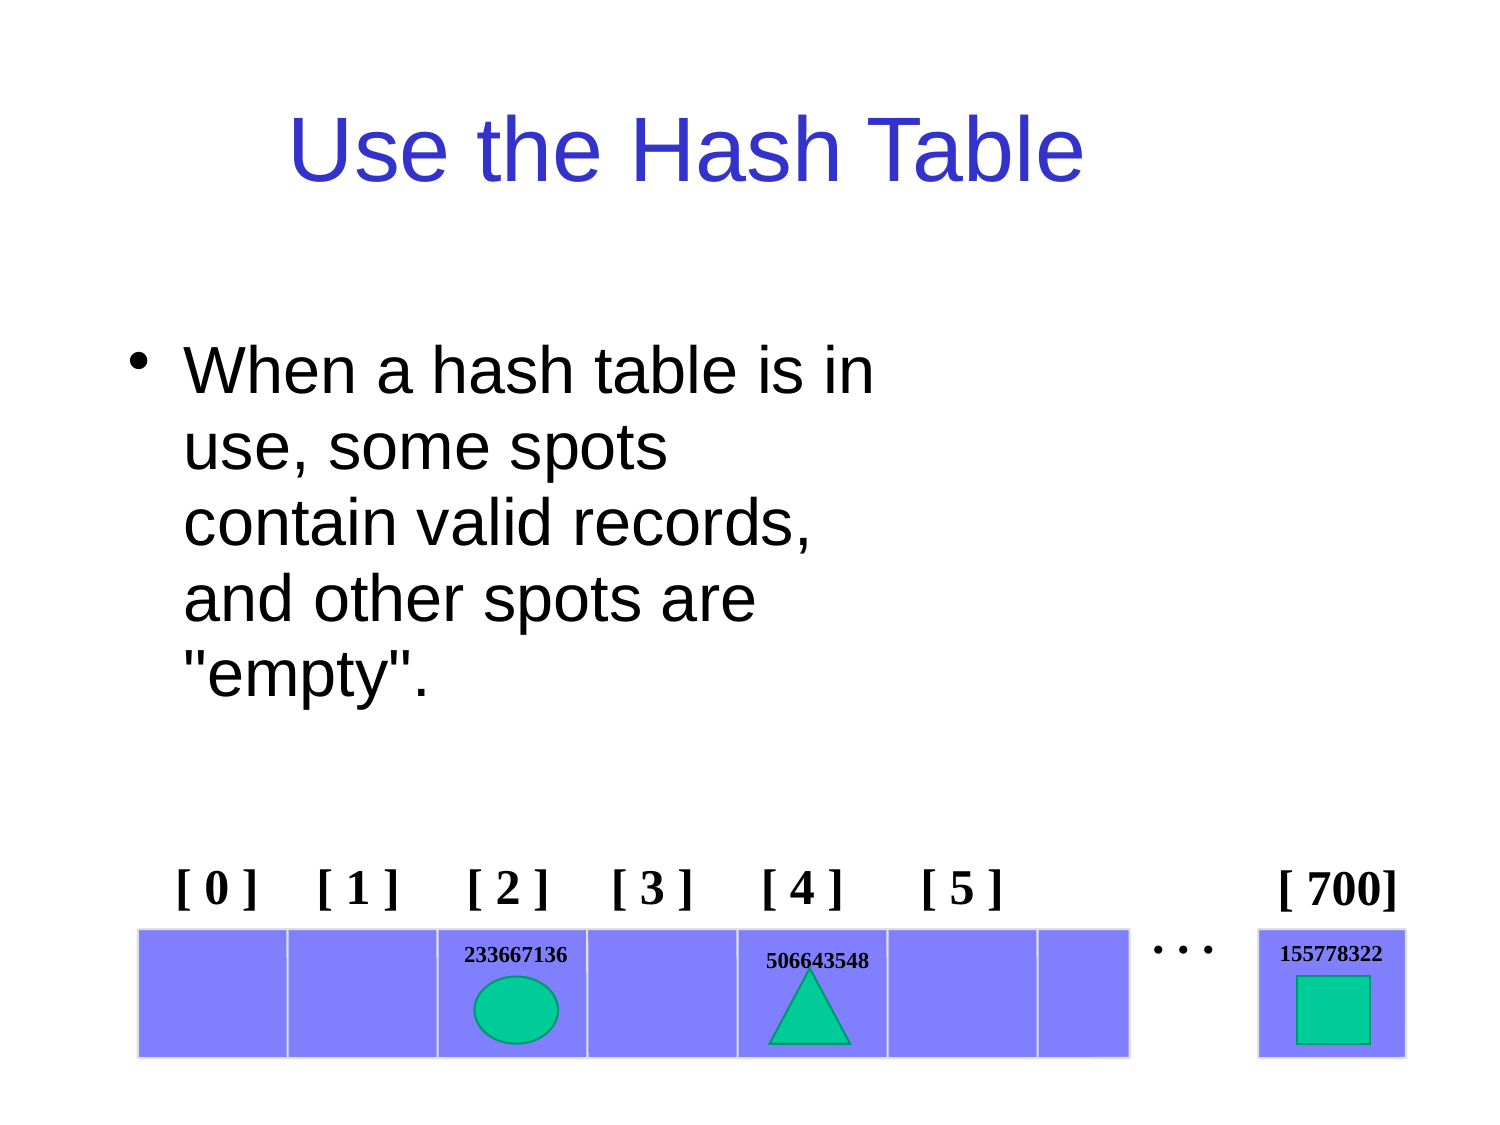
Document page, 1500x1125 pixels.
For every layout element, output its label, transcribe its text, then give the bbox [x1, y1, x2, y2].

list When a hash table is in use, some spots contain valid records, and other spots are "empty". [112, 324, 893, 1000]
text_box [1081, 658, 1297, 1123]
text_box [1297, 975, 1371, 1045]
text_box [288, 929, 437, 1059]
text_box [588, 929, 1037, 1059]
text_box [767, 966, 852, 1045]
text_box [ 700] [1297, 853, 1414, 924]
text_box [ 5 ] [905, 852, 1019, 924]
text_box [137, 929, 287, 1059]
text_box 506643548 [762, 946, 874, 976]
title Use the Hash Table [50, 56, 1325, 244]
text_box [ 3 ] [595, 852, 710, 924]
text_box [ 4 ] [745, 852, 860, 924]
text_box 233667136 [460, 940, 572, 970]
text_box [438, 929, 587, 1059]
text_box [ 0 ] [160, 852, 274, 924]
text_box [ 1 ] [301, 852, 415, 924]
text_box [1038, 929, 1081, 1059]
text_box [ 2 ] [451, 852, 565, 924]
text_box [1297, 929, 1406, 1059]
text_box [473, 975, 560, 1045]
text_box 155778322 [1297, 938, 1388, 969]
